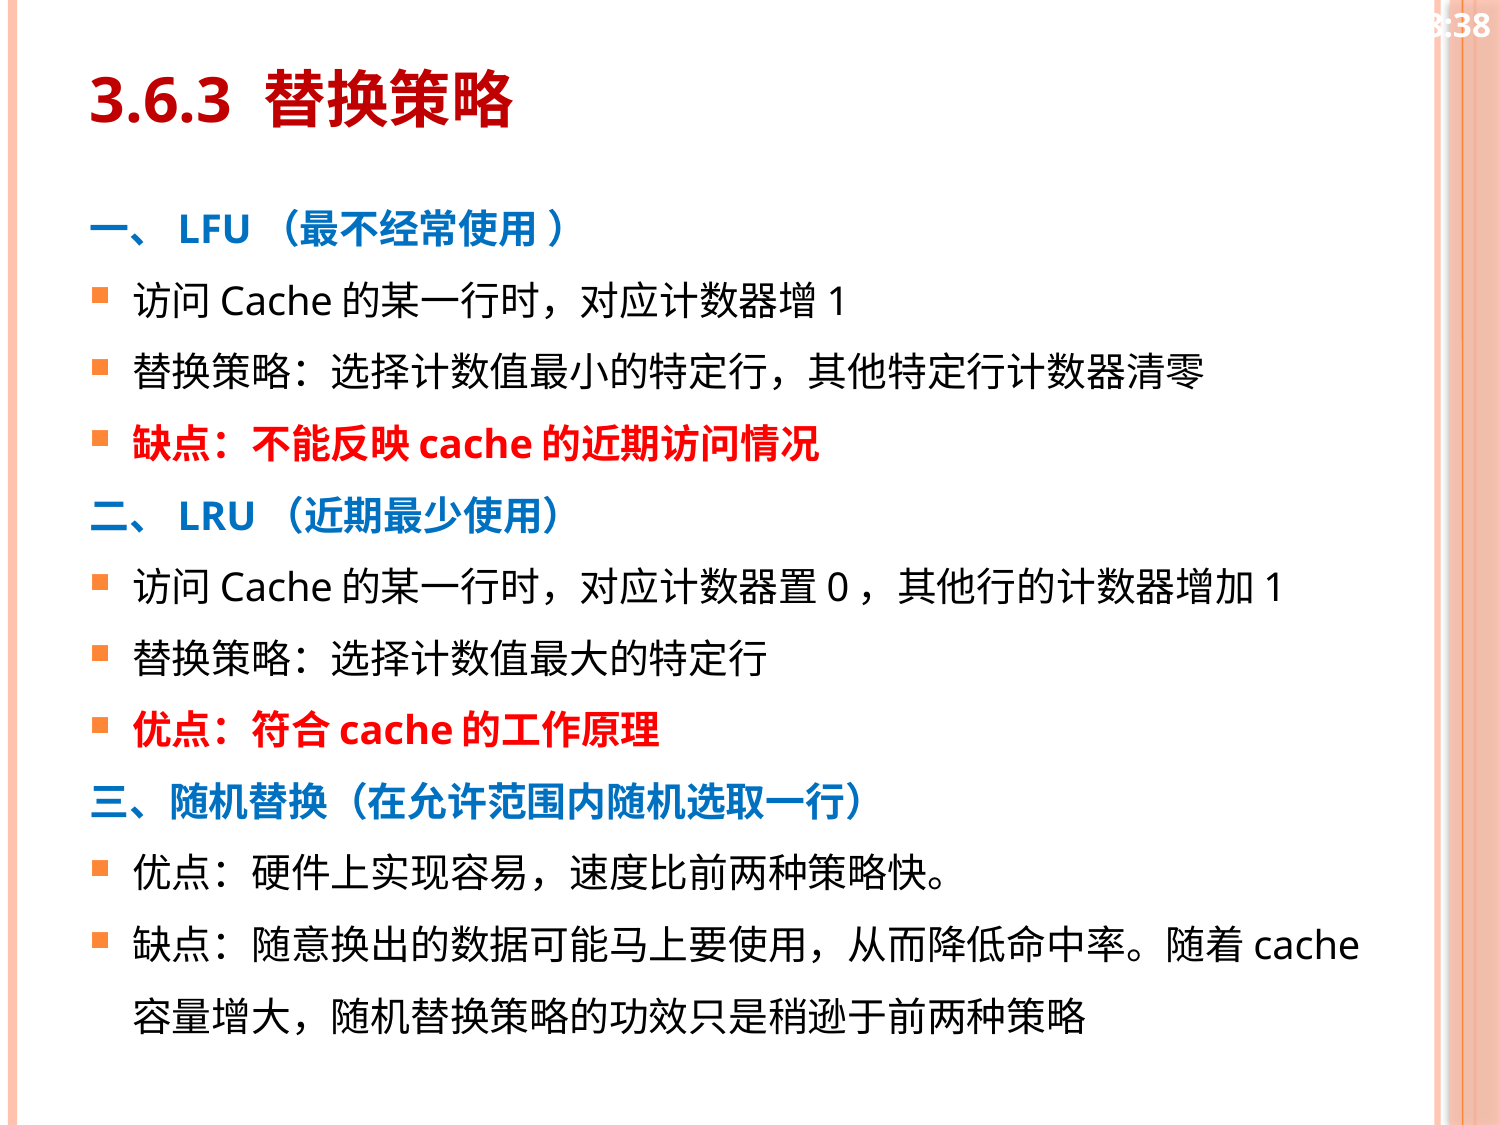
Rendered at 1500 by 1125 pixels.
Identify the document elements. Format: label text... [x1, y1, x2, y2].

list 一、LFU（最不经常使用 ） 访问Cache的某一行时，对应计数器增1 替换策略：选择计数值最小的特定行，其他特定行计数器清零 缺点：不能反映cache的近期访问情况 二、LRU（近期最少使用） 访问Cache的某一行时，对应计数器置0，其他行的计数器增加1 替换策略：选择计数值最大的特定行 优点：符合cache的工作原理 三、随机替换（在允许范围内随机选取一行） 优点：硬件上实现容易，速度比前两种策略快。 缺点：随意换出的数据可能马上要使用，从而降低命中率。随着cache容量增大，随机替换策略的功效只是稍逊于前两种策略 [75, 172, 1412, 1062]
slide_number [1376, 0, 1500, 59]
title 3.6.3 替换策略 [75, 45, 1300, 149]
